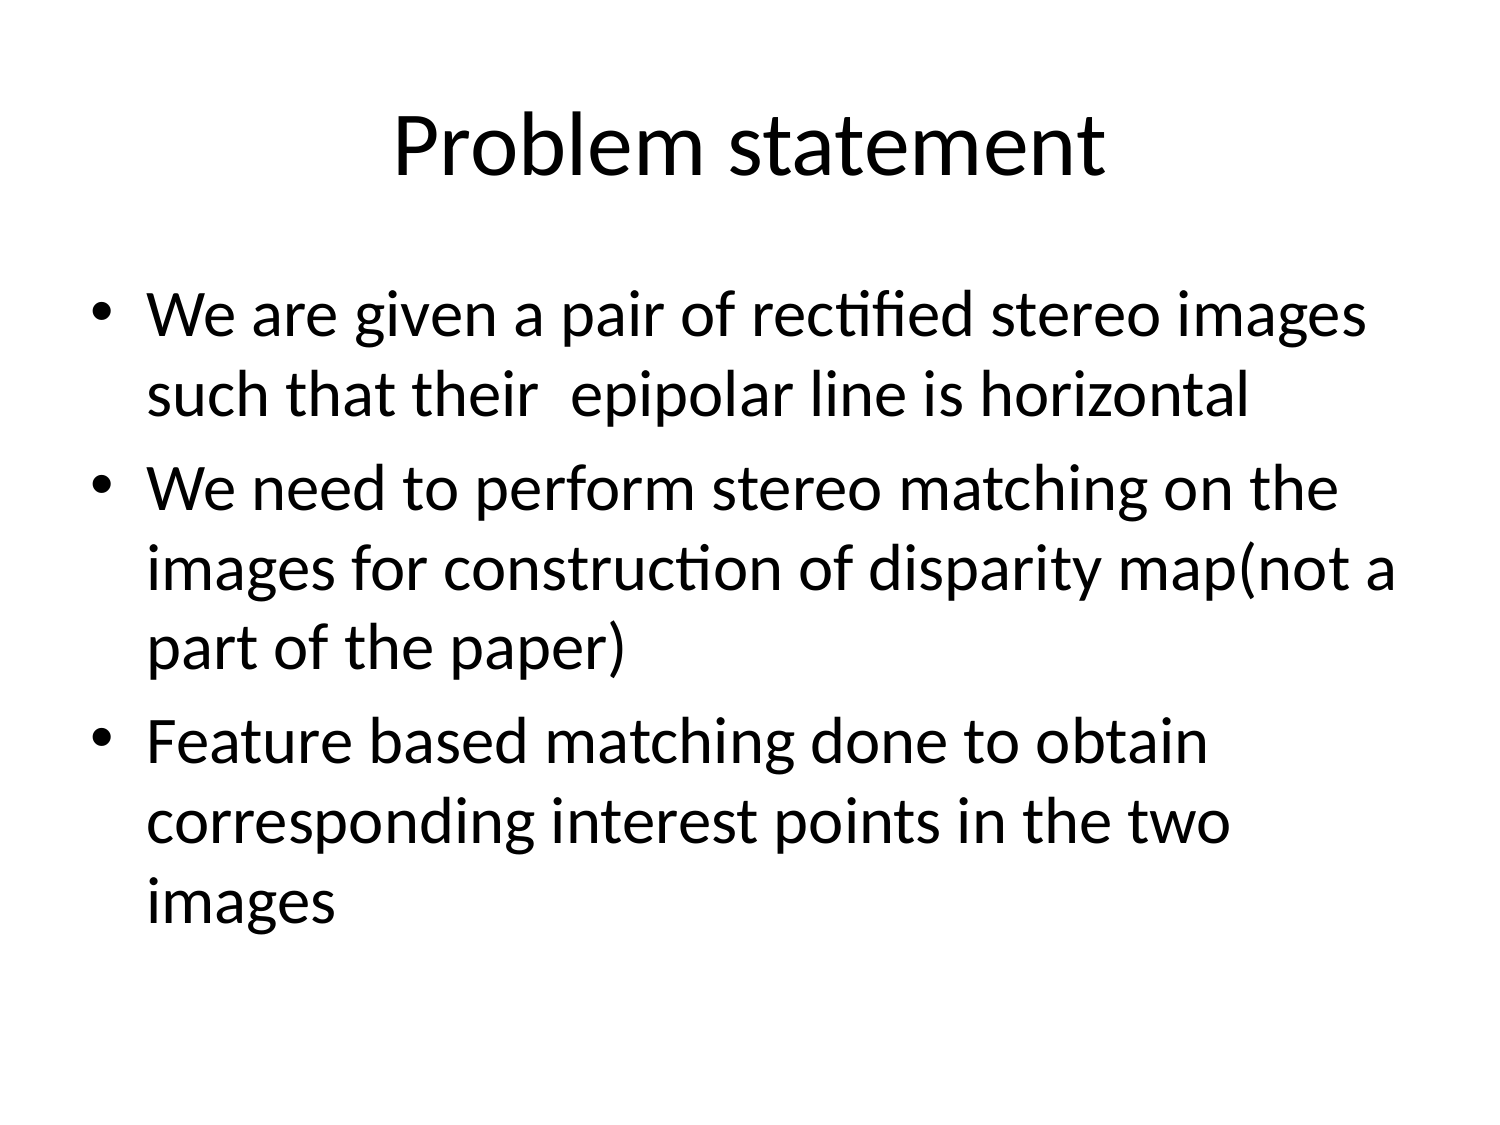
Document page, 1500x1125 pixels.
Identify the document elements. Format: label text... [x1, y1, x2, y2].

list We are given a pair of rectified stereo images such that their epipolar line is horizontal We need to perform stereo matching on the images for construction of disparity map(not a part of the paper) Feature based matching done to obtain corresponding interest points in the two images [75, 262, 1425, 1005]
title Problem statement [75, 45, 1425, 233]
